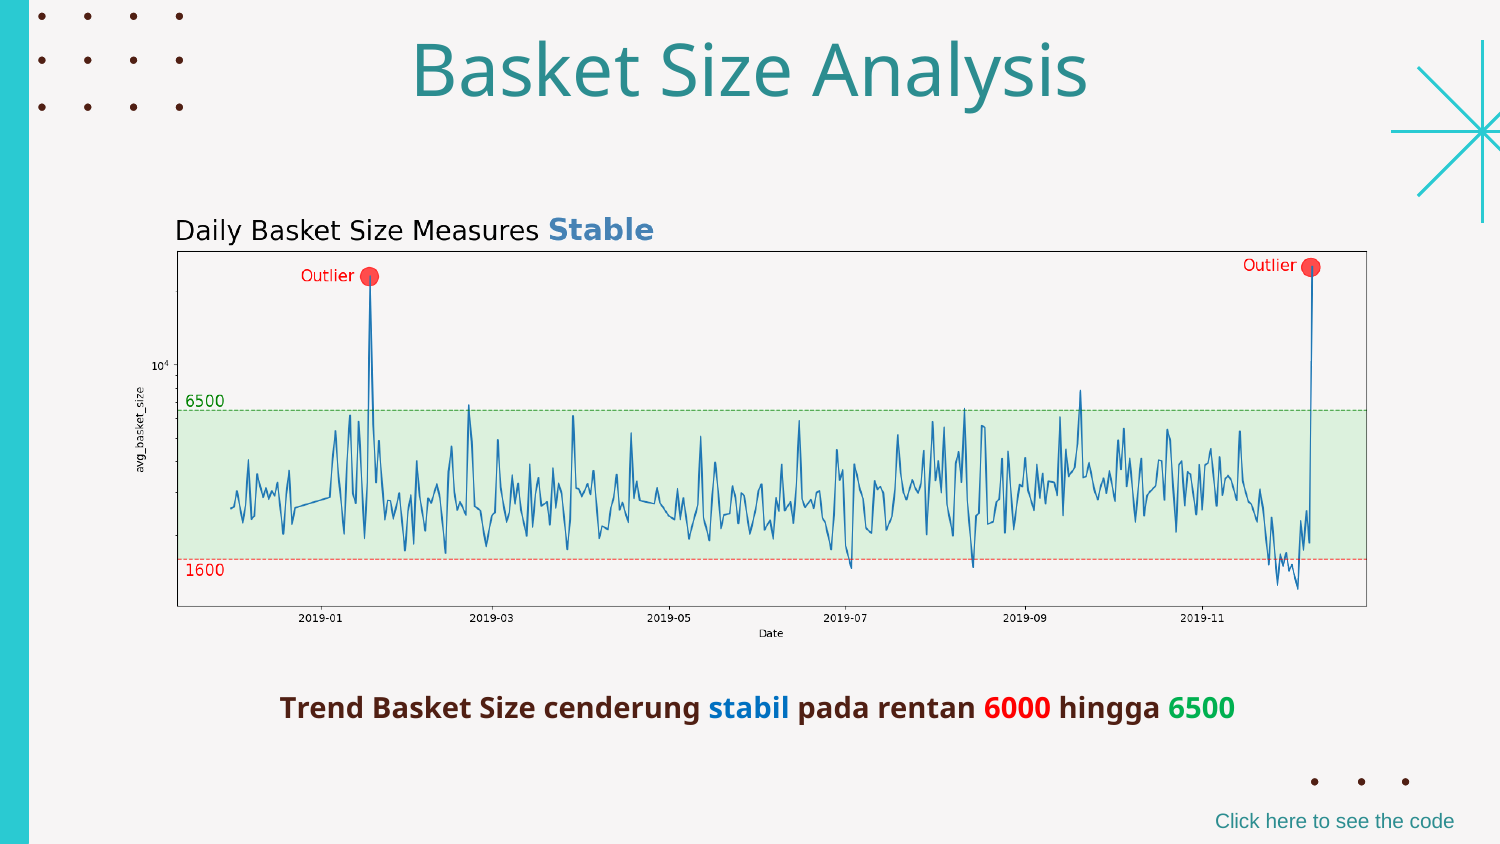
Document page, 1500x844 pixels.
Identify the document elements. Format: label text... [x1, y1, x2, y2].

text_box Click here to see the code [1200, 799, 1500, 842]
picture [127, 209, 1373, 646]
text_box Trend Basket Size cenderung stabil pada rentan 6000 hingga 6500 [98, 681, 1417, 732]
title Basket Size Analysis [118, 8, 1383, 103]
